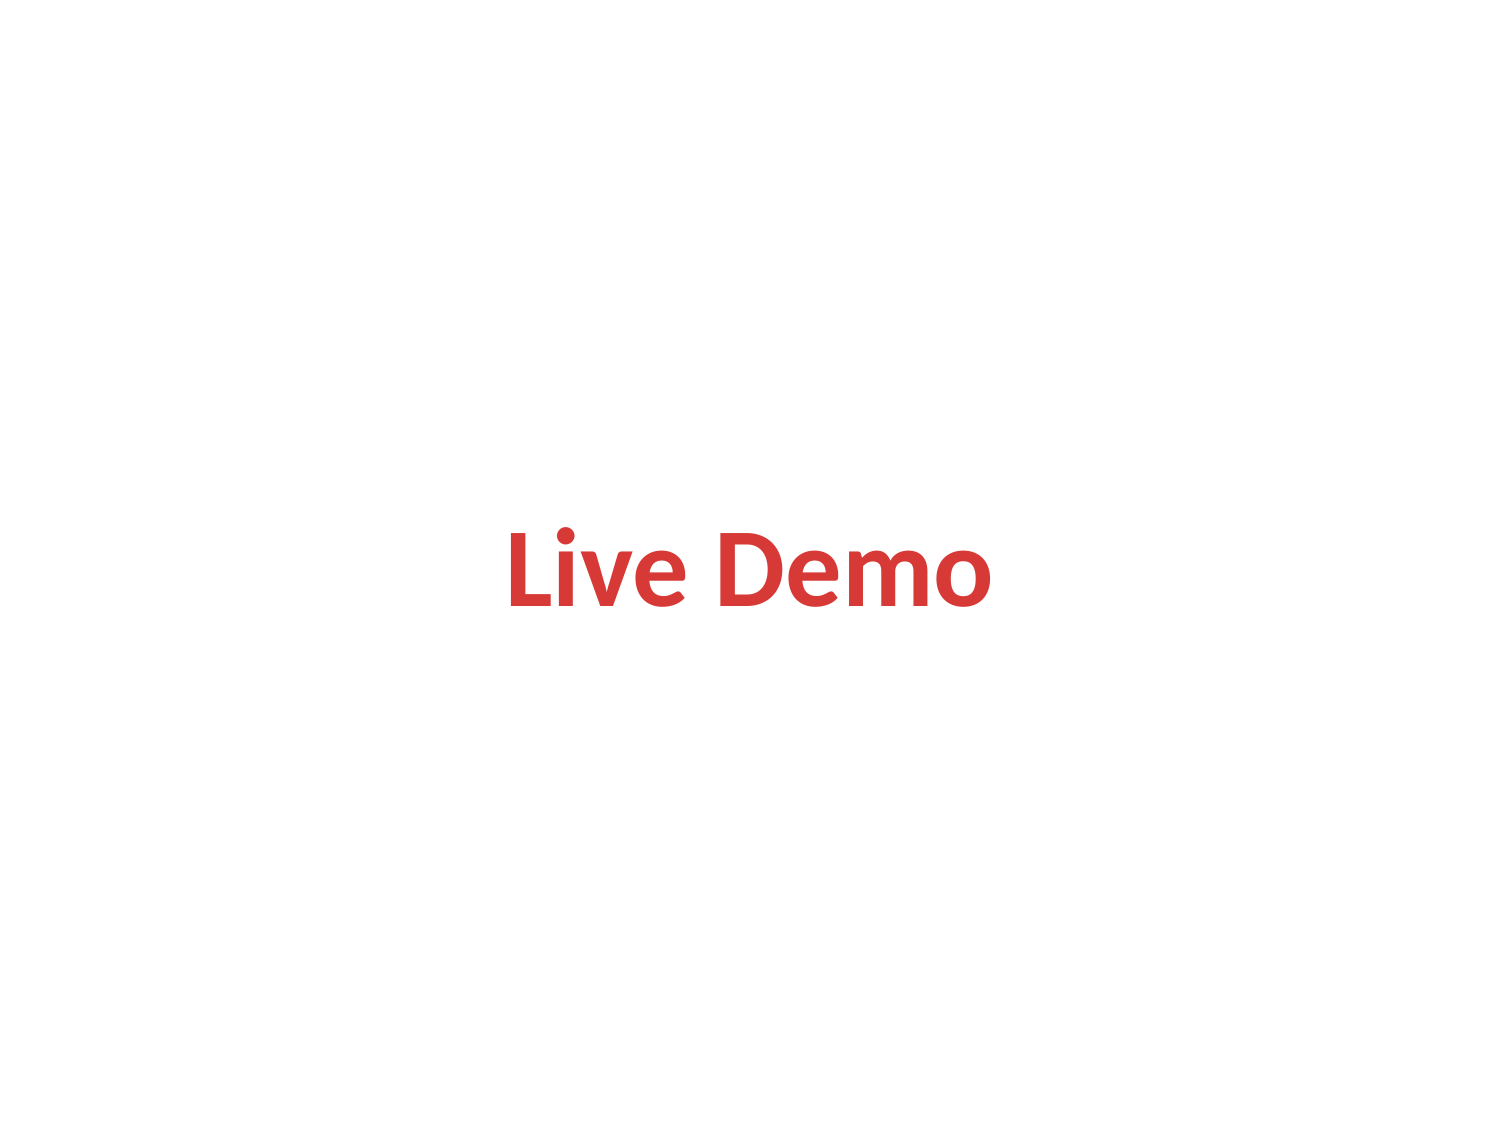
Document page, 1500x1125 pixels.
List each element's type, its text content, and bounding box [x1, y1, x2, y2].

text_box Live Demo [490, 486, 1010, 637]
